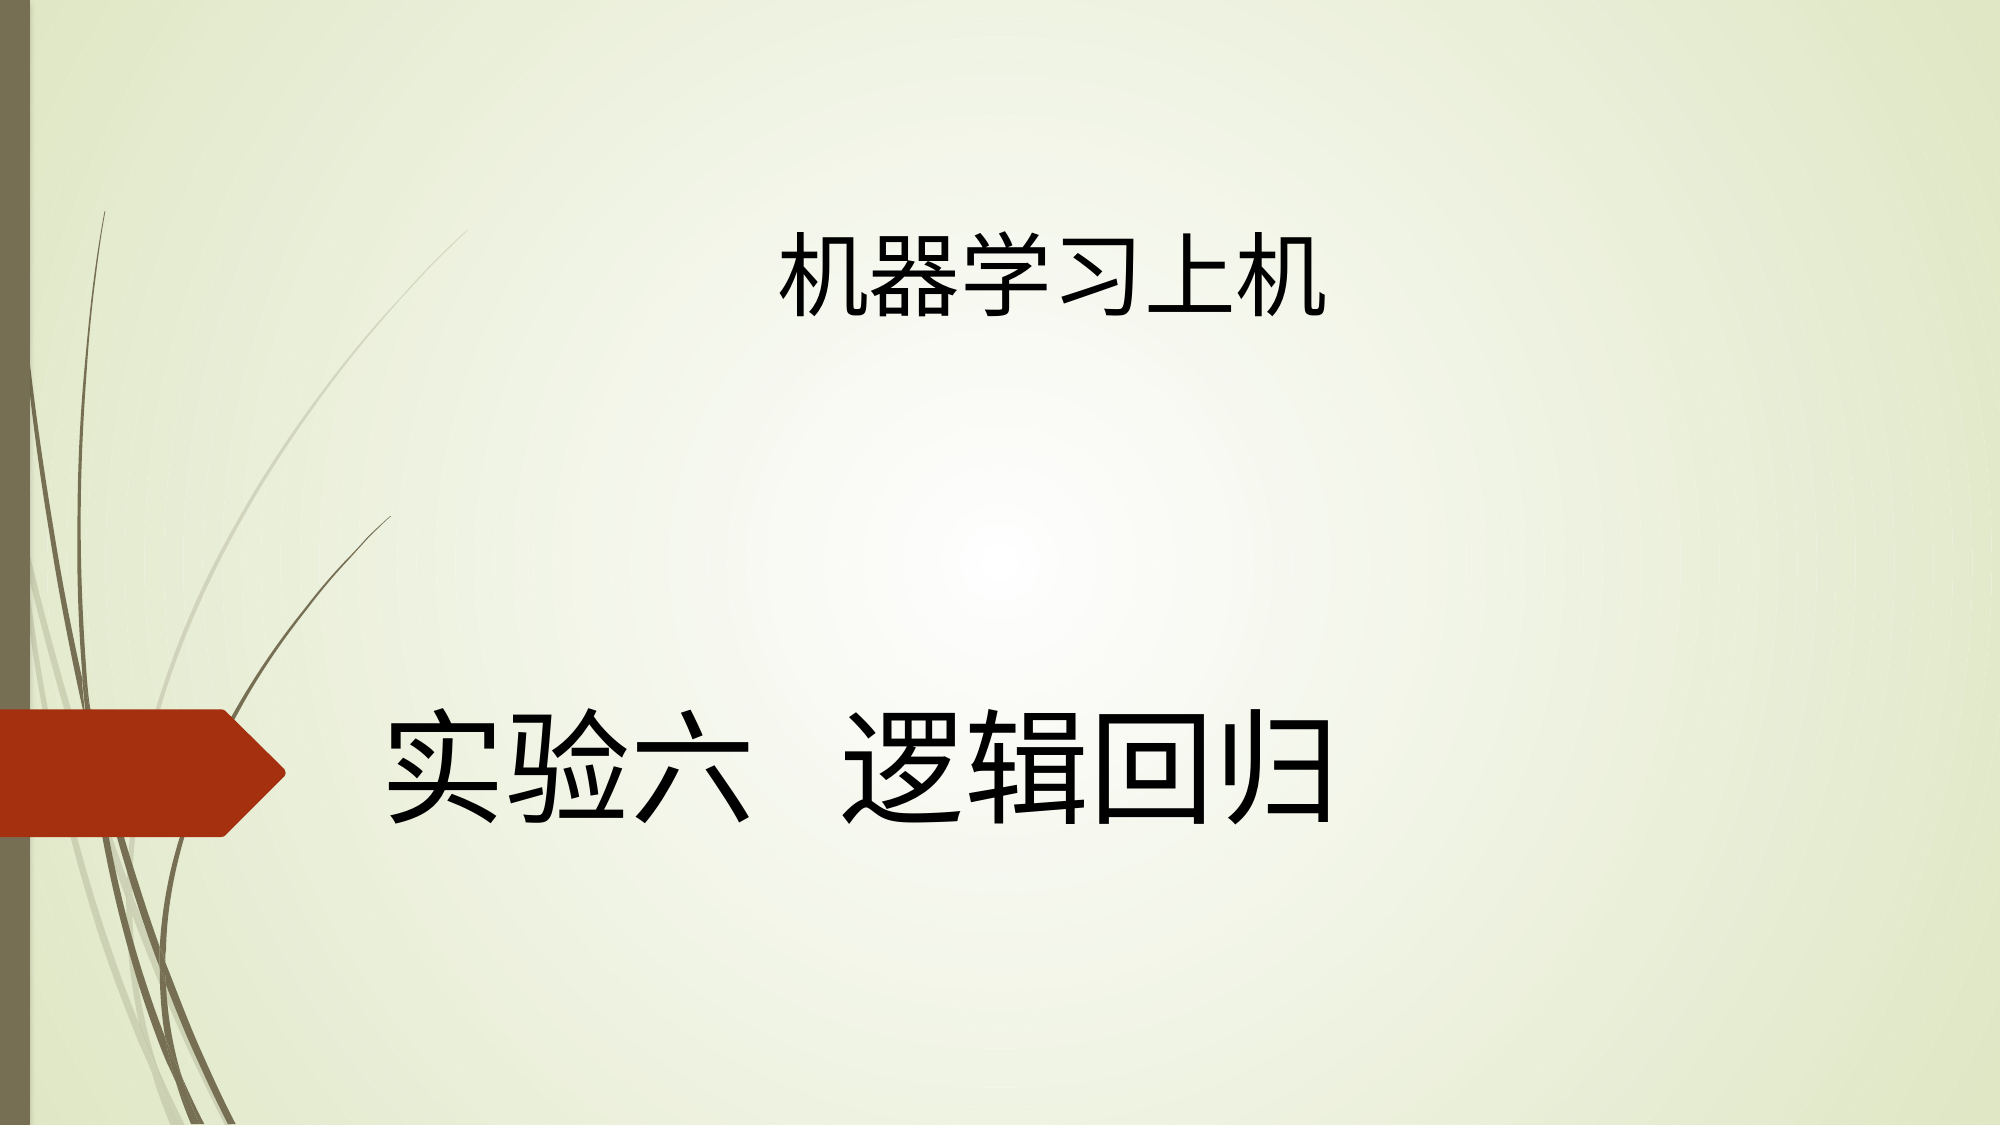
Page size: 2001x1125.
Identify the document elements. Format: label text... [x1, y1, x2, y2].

text_box 机器学习上机 [762, 211, 1508, 336]
title 实验六 逻辑回归 [365, 475, 1828, 848]
